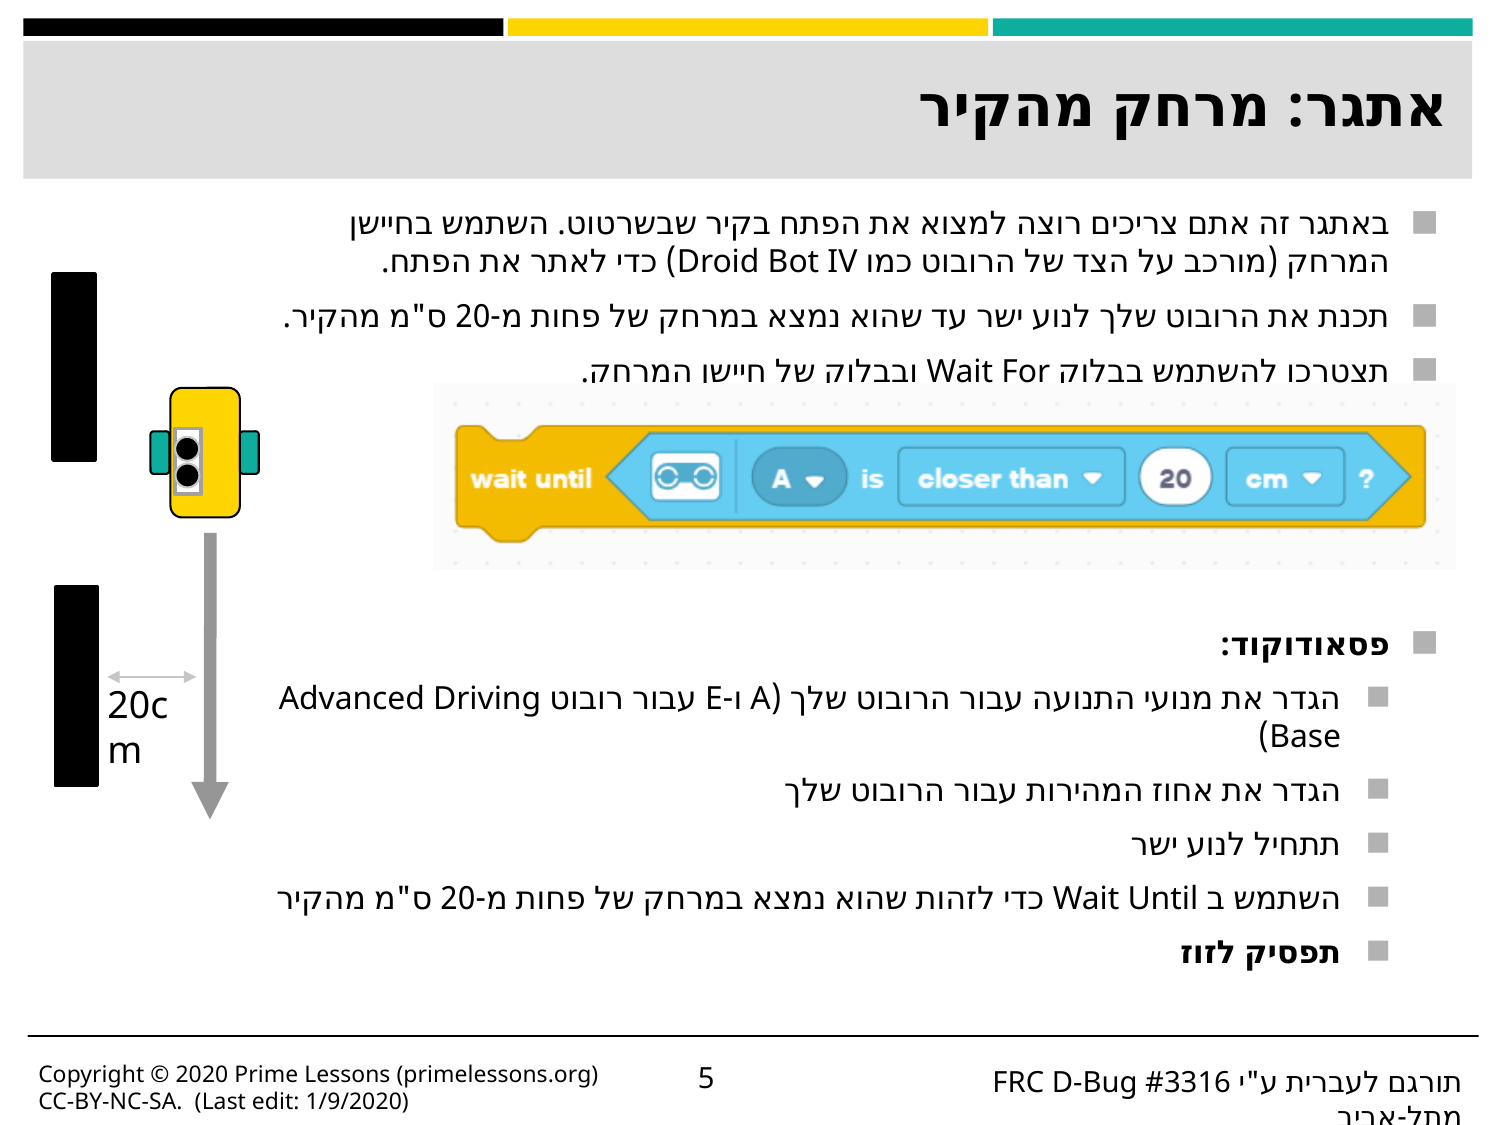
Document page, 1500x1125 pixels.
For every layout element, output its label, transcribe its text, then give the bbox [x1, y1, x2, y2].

picture [433, 383, 1456, 570]
text_box 20cm [92, 673, 204, 779]
slide_number ‹#› [682, 1051, 810, 1112]
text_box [150, 387, 259, 518]
text_box [53, 274, 95, 460]
list באתגר זה אתם צריכים רוצה למצוא את הפתח בקיר שבשרטוט. השתמש בחיישן המרחק (מורכב על הצד של הרובוט כמו Droid Bot IV) כדי לאתר את הפתח. תכנת את הרובוט שלך לנוע ישר עד שהוא נמצא במרחק של פחות מ-20 ס"מ מהקיר. תצטרכו להשתמש בבלוק Wait For ובבלוק של חיישן המרחק. פסאודוקוד: הגדר את מנועי התנועה עבור הרובוט שלך (A ו-E עבור רובוט Advanced Driving Base) הגדר את אחוז המהירות עבור הרובוט שלך תתחיל לנוע ישר השתמש ב Wait Until כדי לזהות שהוא נמצא במרחק של פחות מ-20 ס"מ מהקיר תפסיק לזוז [250, 195, 1452, 1030]
text_box [55, 587, 98, 786]
title אתגר: מרחק מהקיר [28, 60, 1464, 148]
footer Copyright © 2020 Prime Lessons (primelessons.org) CC-BY-NC-SA. (Last edit: 1/9/2020) [23, 1051, 622, 1112]
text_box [174, 428, 202, 495]
